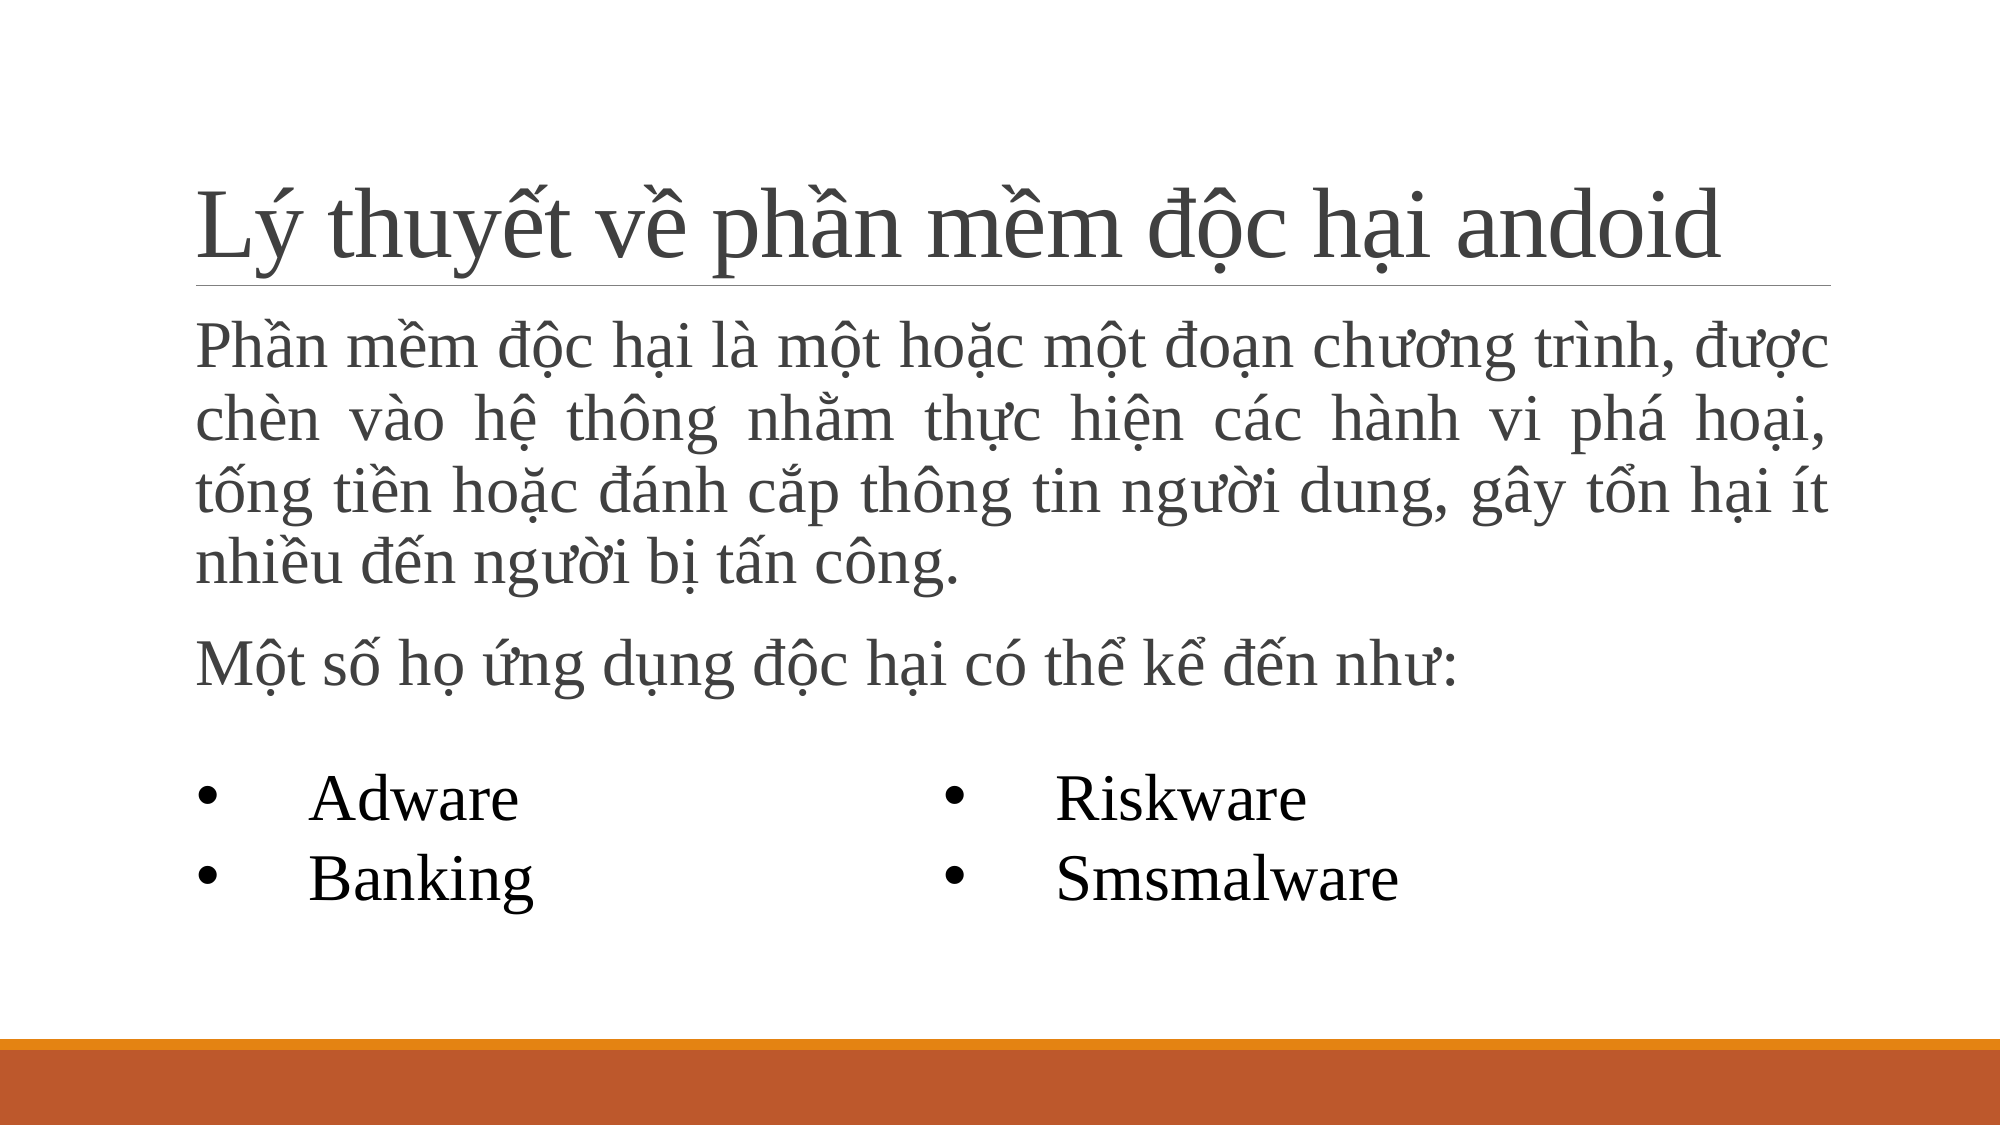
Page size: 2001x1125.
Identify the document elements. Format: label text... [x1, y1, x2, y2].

list Phần mềm độc hại là một hoặc một đoạn chương trình, được chèn vào hệ thông nhằm thực hiện các hành vi phá hoại, tống tiền hoặc đánh cắp thông tin người dung, gây tổn hại ít nhiều đến người bị tấn công. Một số họ ứng dụng độc hại có thể kể đến như: [180, 302, 1830, 747]
text_box Adware Banking [181, 746, 551, 922]
title Lý thuyết về phần mềm độc hại andoid [180, 47, 1830, 285]
text_box Riskware Smsmalware [928, 746, 1417, 922]
